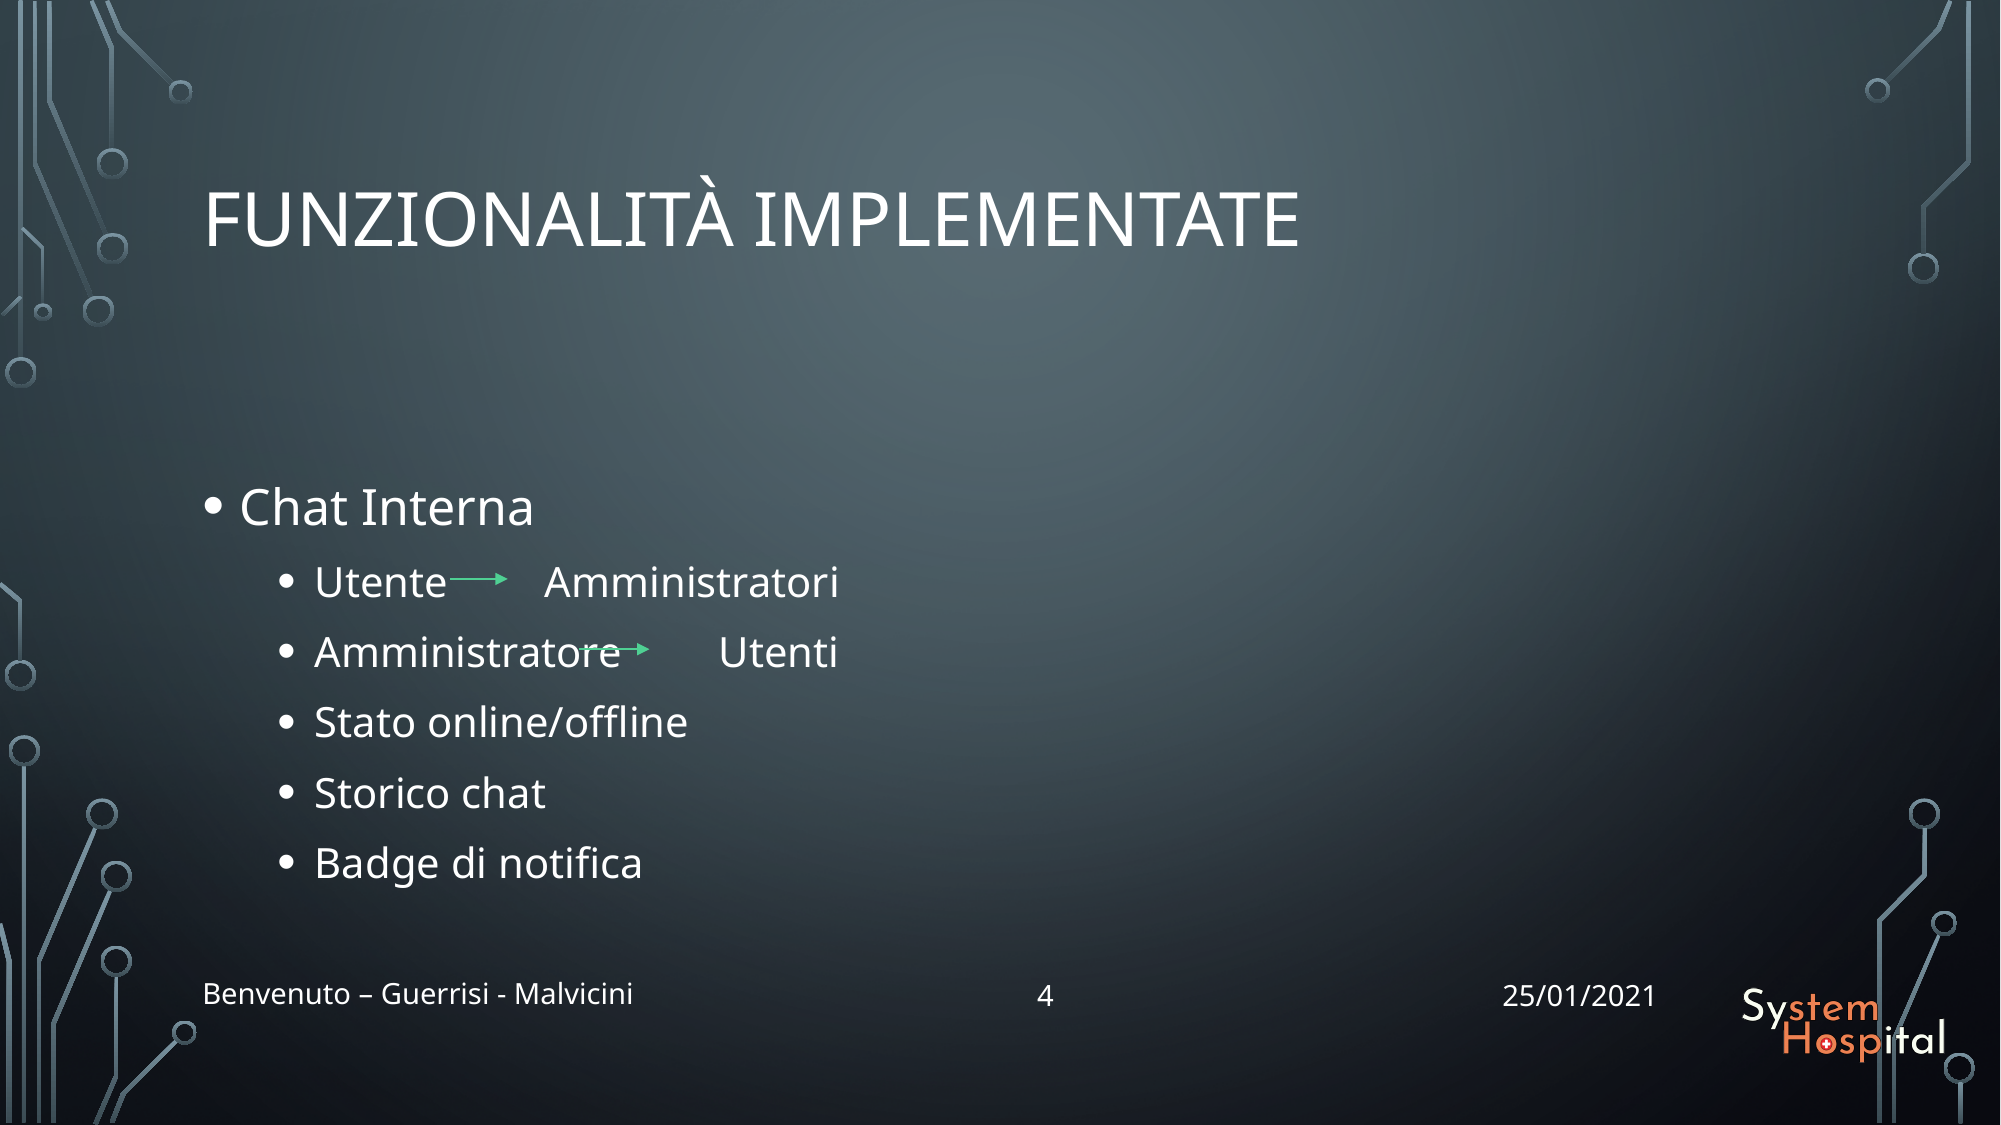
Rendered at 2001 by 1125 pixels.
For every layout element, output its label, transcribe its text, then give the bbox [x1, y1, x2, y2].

list Chat Interna Utente Amministratori Amministratore Utenti Stato online/offline Storico chat Badge di notifica [187, 455, 1813, 950]
slide_number 4 [942, 965, 1069, 1025]
picture [1740, 985, 1947, 1065]
title Funzionalità implementate [187, 101, 1813, 344]
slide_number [1223, 965, 1674, 1025]
footer Benvenuto – Guerrisi - Malvicini [187, 965, 924, 1025]
